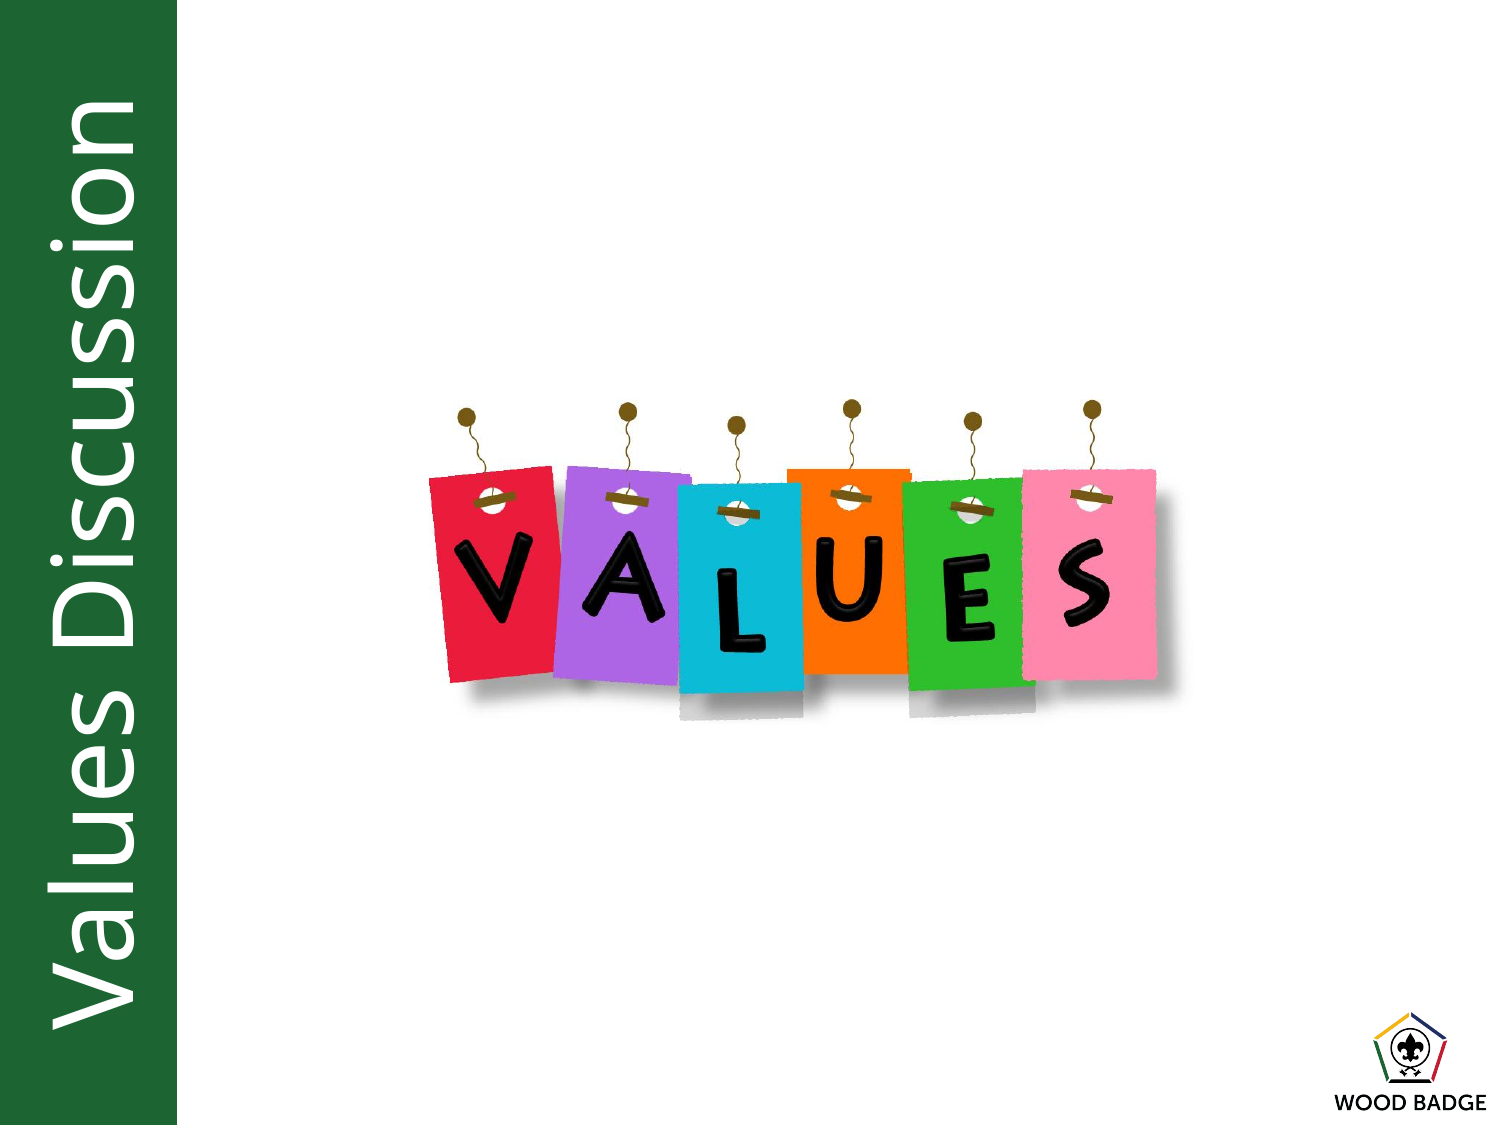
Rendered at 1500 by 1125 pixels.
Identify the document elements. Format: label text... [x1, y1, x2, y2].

picture [429, 399, 1196, 726]
text_box Values Discussion [0, 0, 177, 1125]
picture [1333, 1010, 1487, 1112]
